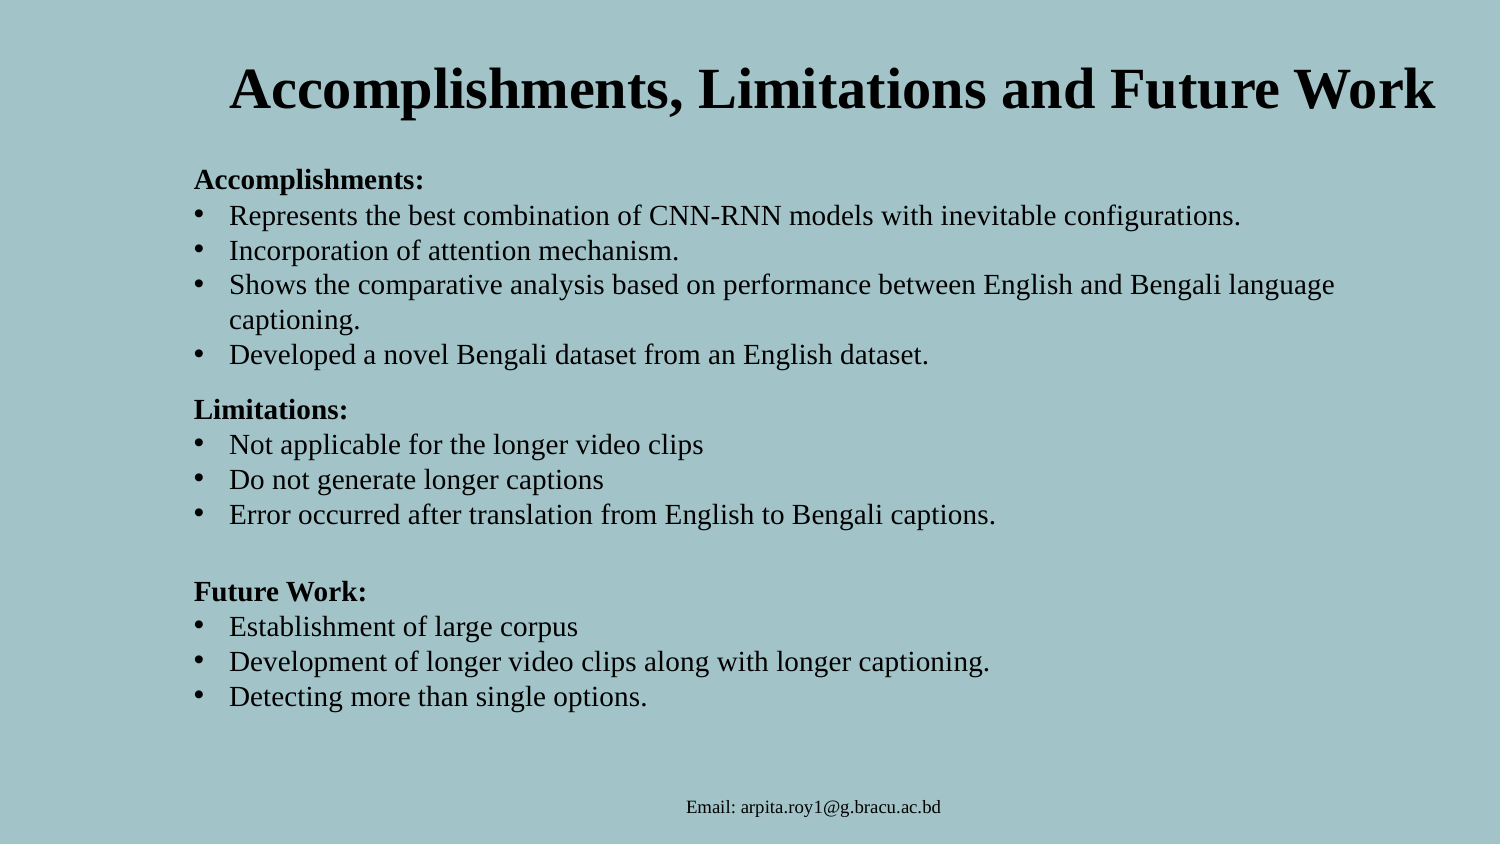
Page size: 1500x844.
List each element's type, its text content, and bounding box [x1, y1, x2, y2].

text_box Accomplishments: Represents the best combination of CNN-RNN models with inevitable configurations. Incorporation of attention mechanism. Shows the comparative analysis based on performance between English and Bengali language captioning. Developed a novel Bengali dataset from an English dataset. [182, 186, 1482, 380]
text_box Limitations: Not applicable for the longer video clips Do not generate longer captions Error occurred after translation from English to Bengali captions. [182, 381, 1500, 574]
text_box [169, 156, 1500, 397]
text_box Future Work: Establishment of large corpus Development of longer video clips along with longer captioning. Detecting more than single options. [182, 563, 1461, 756]
title Accomplishments, Limitations and Future Work [105, 46, 1500, 125]
list Email: arpita.roy1@g.bracu.ac.bd [171, 784, 1456, 824]
